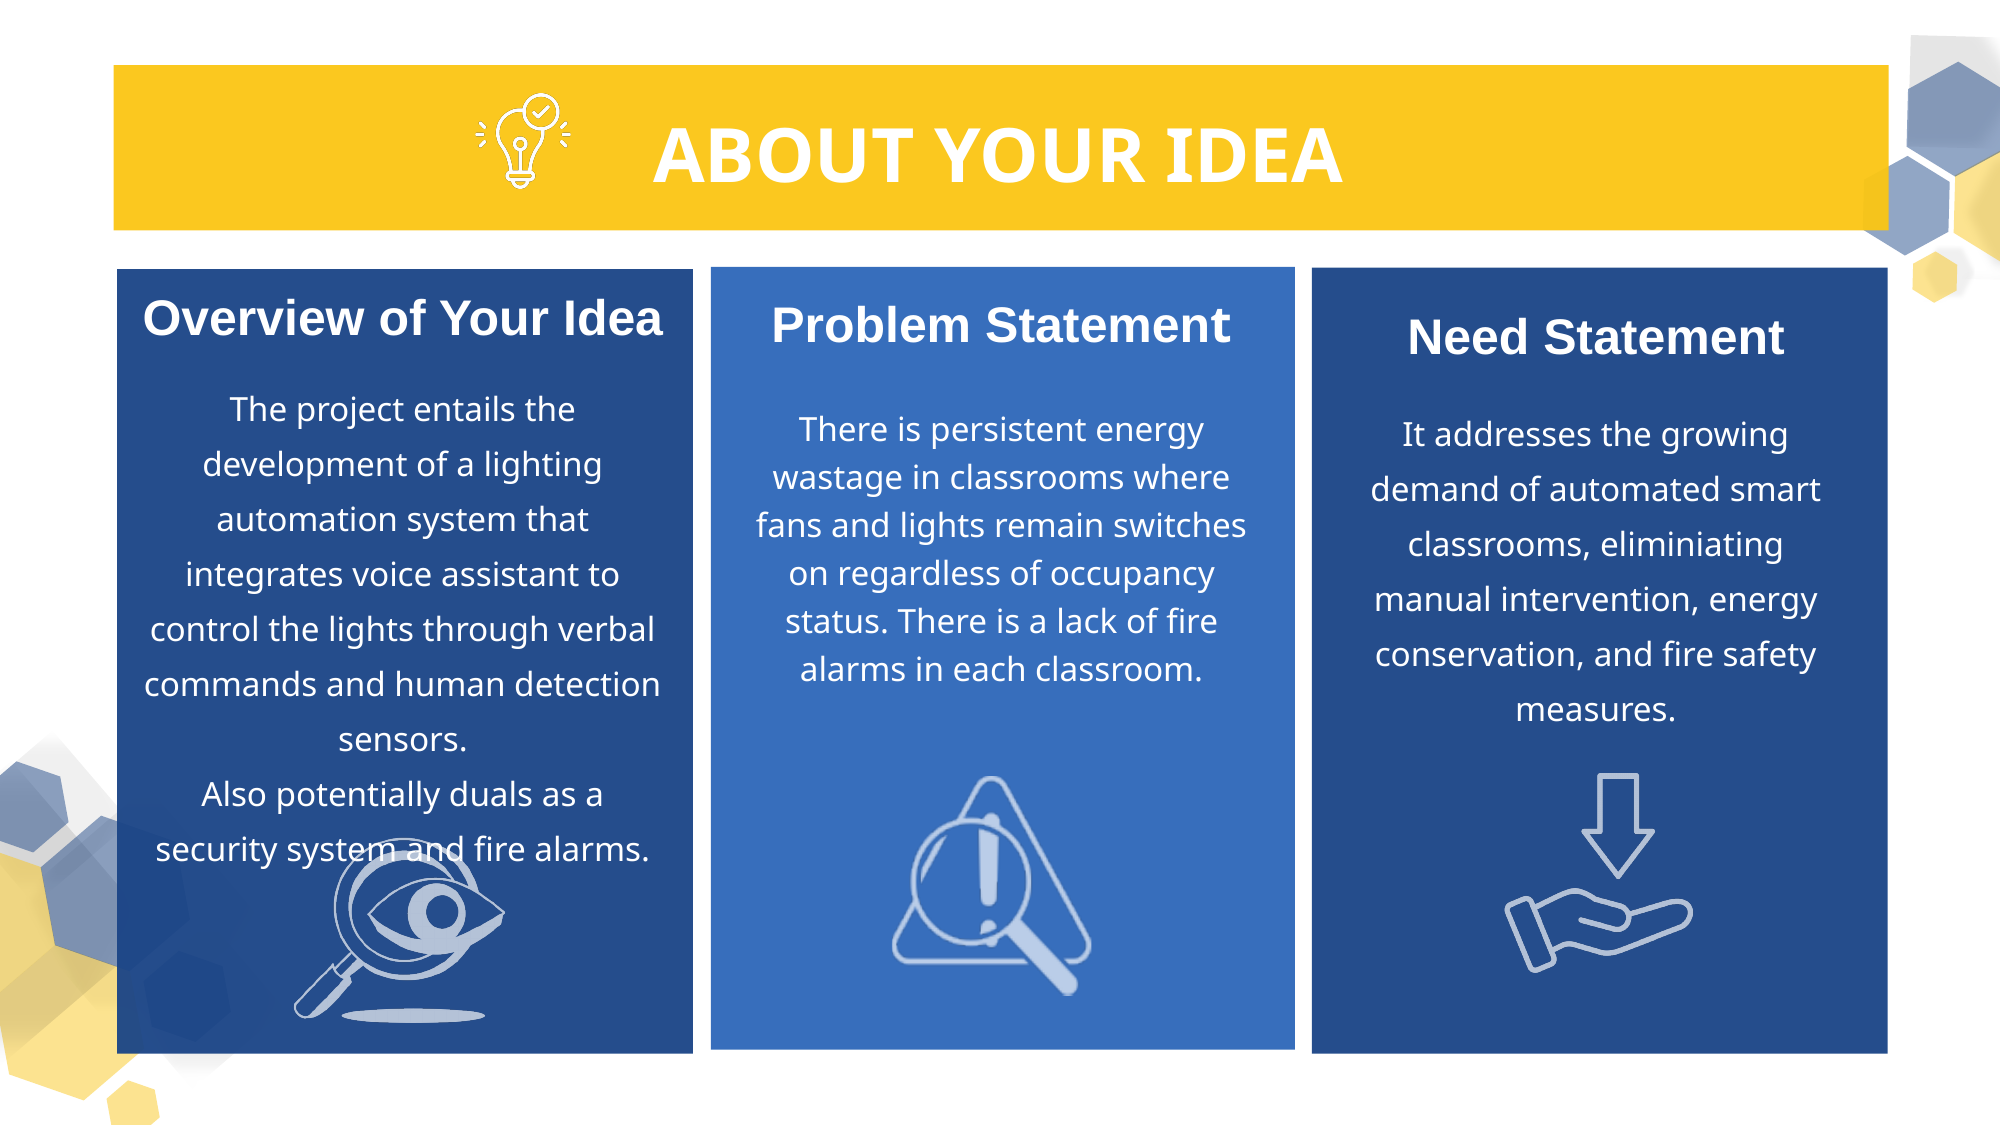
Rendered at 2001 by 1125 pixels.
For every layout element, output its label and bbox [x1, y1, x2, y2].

text_box [0, 765, 236, 1125]
text_box [116, 267, 693, 1054]
text_box [1311, 267, 1888, 1075]
text_box [1836, 60, 2000, 281]
text_box [710, 266, 1296, 1061]
text_box [110, 64, 1889, 250]
